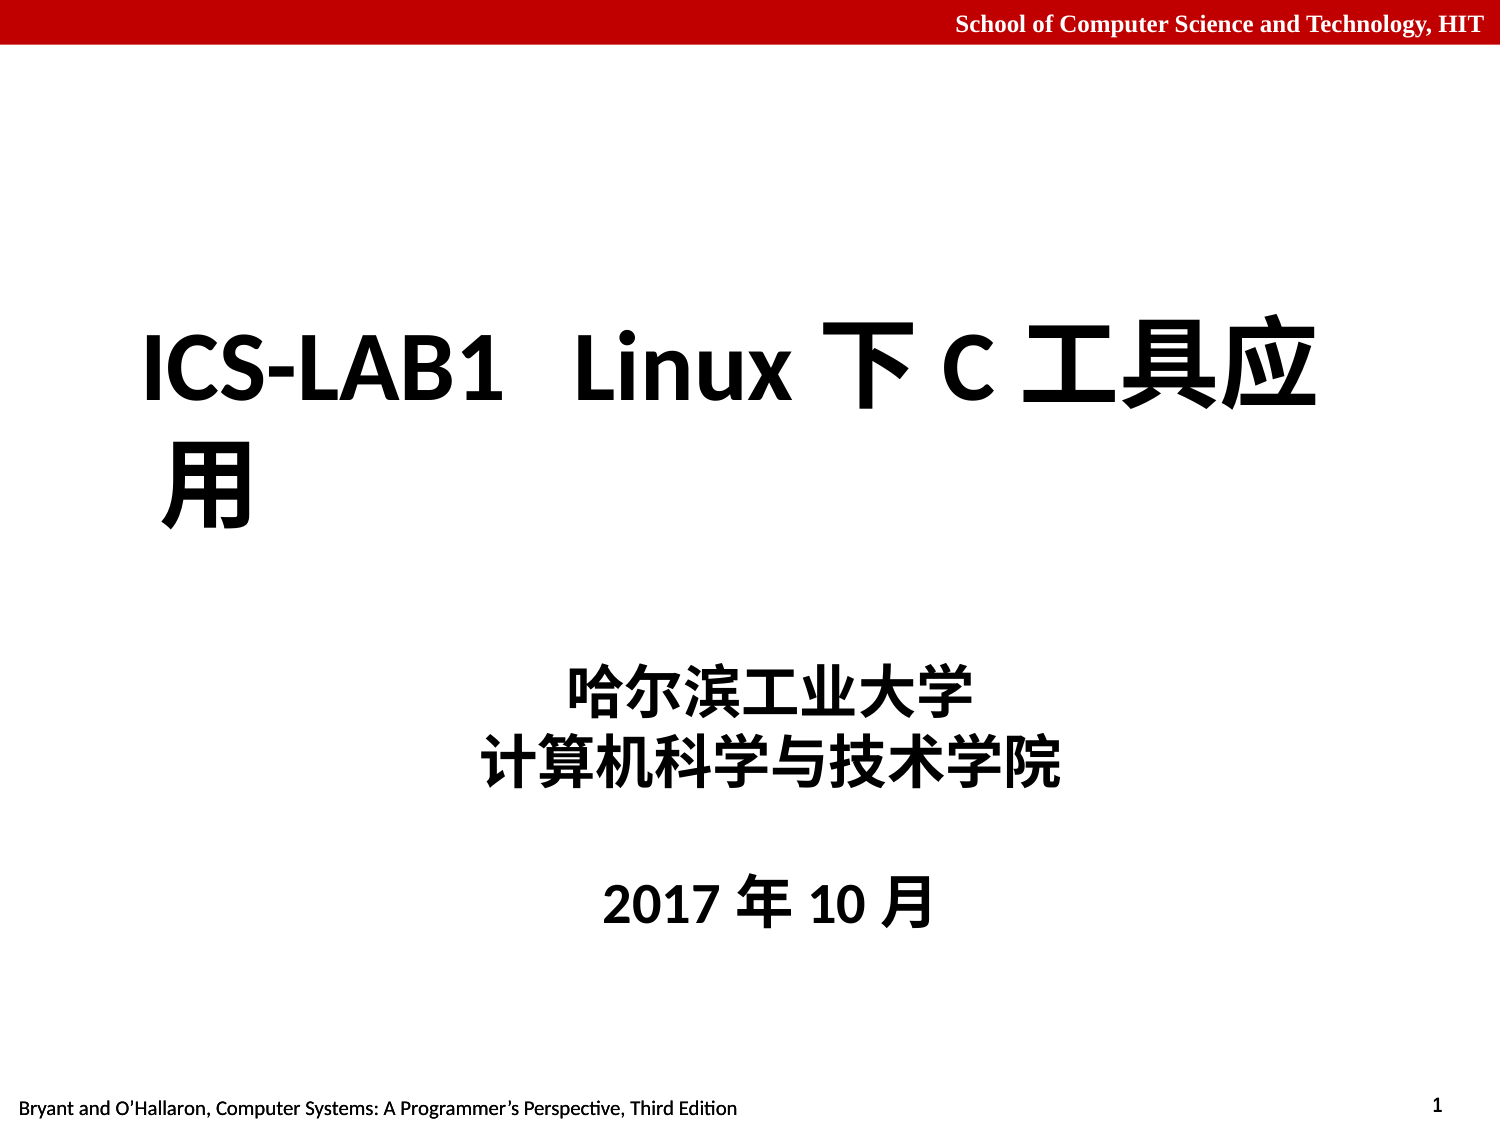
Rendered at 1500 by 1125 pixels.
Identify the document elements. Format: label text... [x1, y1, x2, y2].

title ICS-LAB1 Linux下C工具应用 [124, 224, 1367, 617]
text_box 哈尔滨工业大学 计算机科学与技术学院 2017年10月 [149, 600, 1392, 991]
